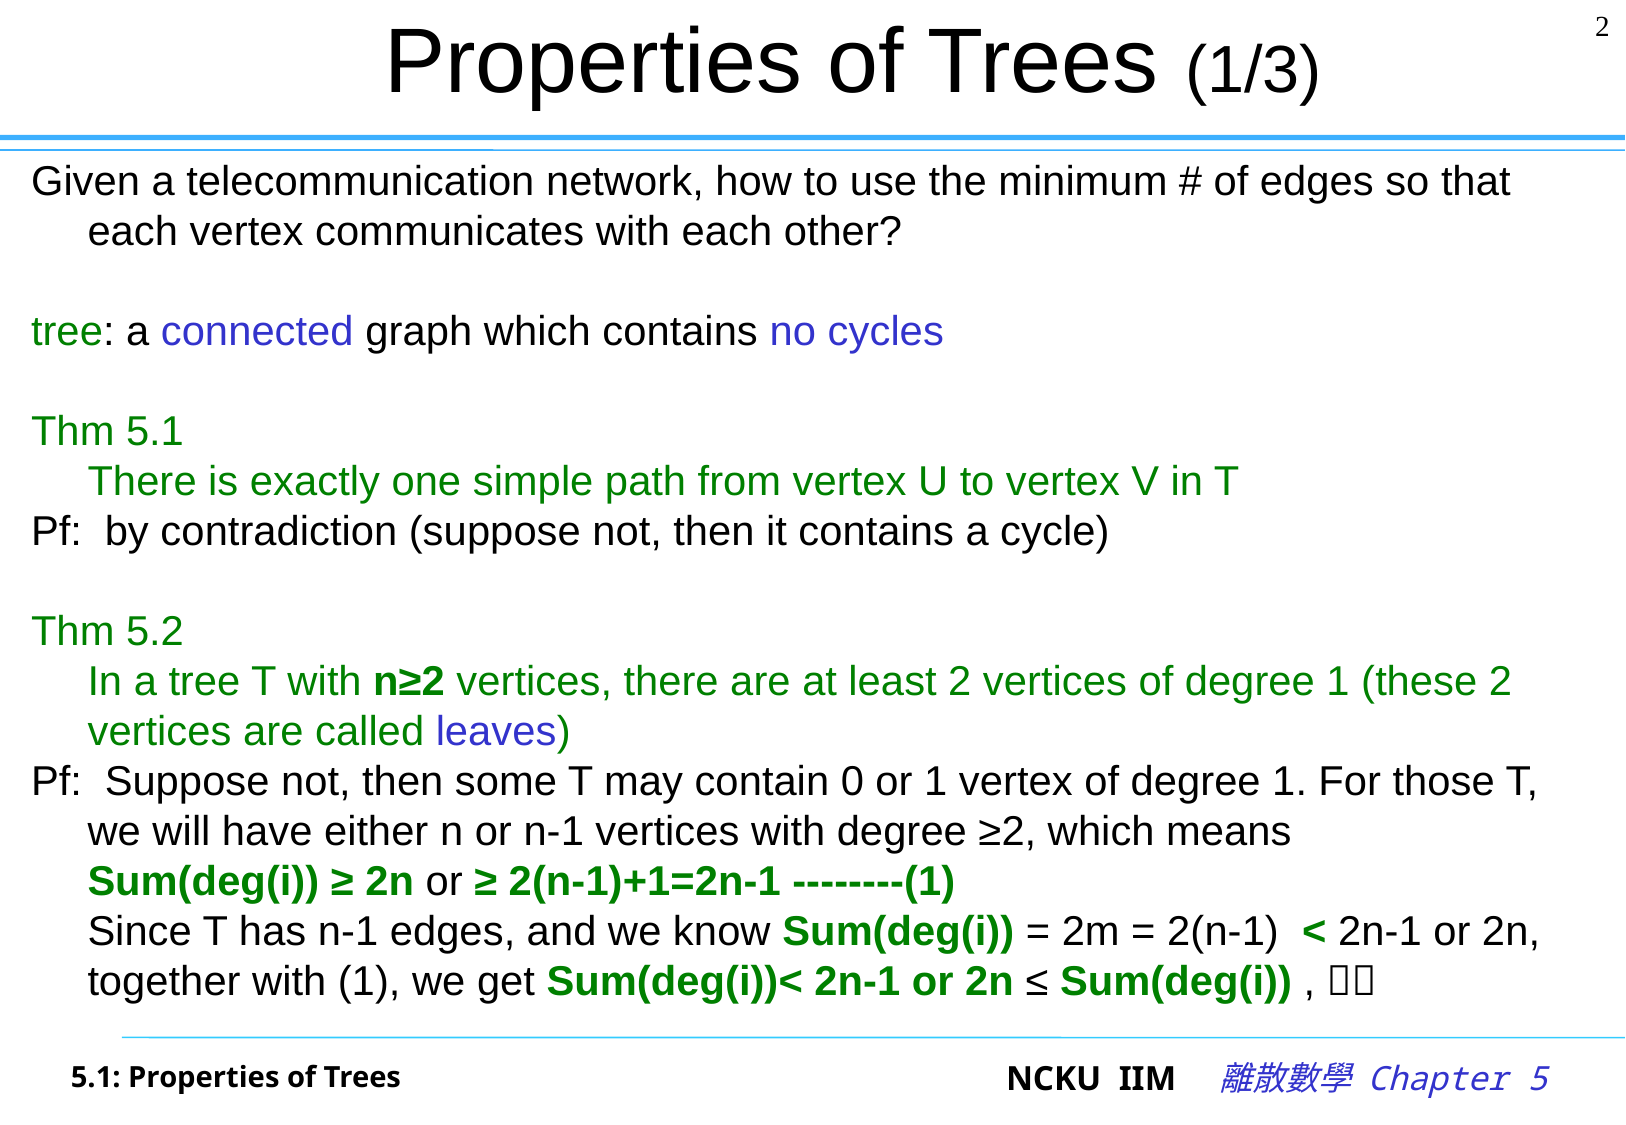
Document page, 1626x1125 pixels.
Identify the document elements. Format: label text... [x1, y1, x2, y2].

title Properties of Trees (1/3) [216, 0, 1490, 113]
text_box 5.1: Properties of Trees [56, 1051, 416, 1101]
slide_number 2 [1489, 0, 1625, 75]
list Given a telecommunication network, how to use the minimum # of edges so that each vertex communicates with each other? tree: a connected graph which contains no cycles Thm 5.1 There is exactly one simple path from vertex U to vertex V in T Pf: by contradiction (suppose not, then it contains a cycle) Thm 5.2 In a tree T with n≥2 vertices, there are at least 2 vertices of degree 1 (these 2 vertices are called leaves) Pf: Suppose not, then some T may contain 0 or 1 vertex of degree 1. For those T, we will have either n or n-1 vertices with degree ≥2, which means Sum(deg(i)) ≥ 2n or ≥ 2(n-1)+1=2n-1 --------(1) Since T has n-1 edges, and we know Sum(deg(i)) = 2m = 2(n-1) < 2n-1 or 2n, together with (1), we get Sum(deg(i))< 2n-1 or 2n ≤ Sum(deg(i)) ,  [16, 146, 1610, 1034]
